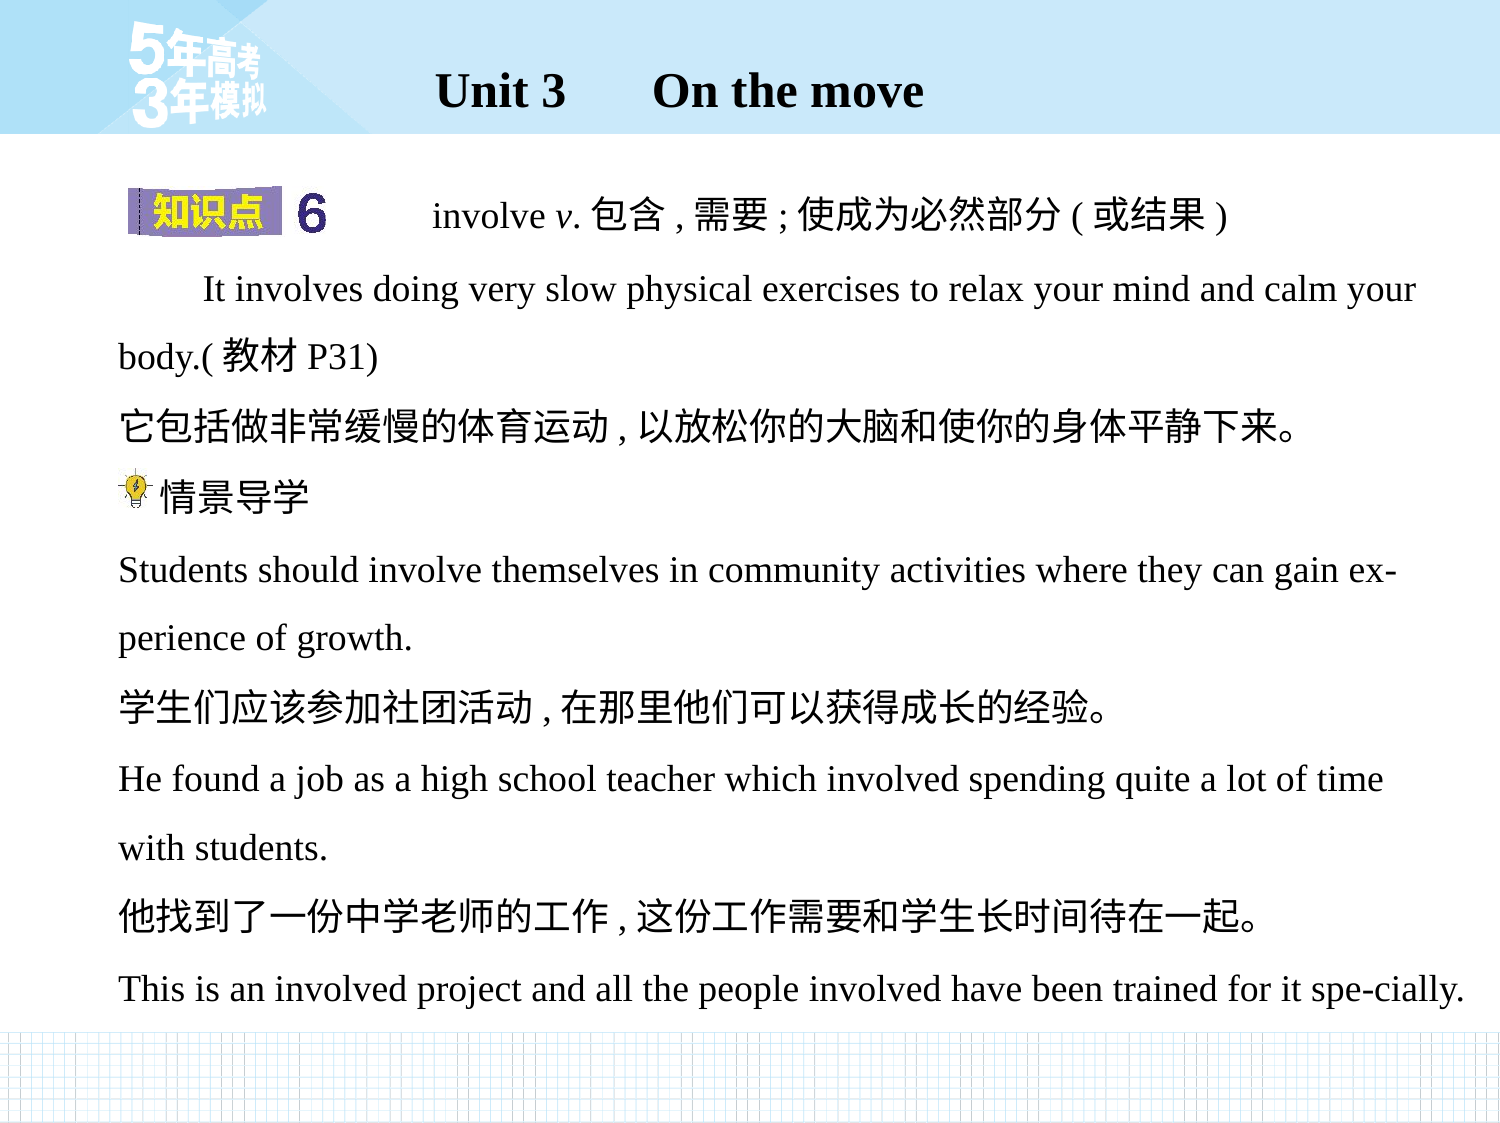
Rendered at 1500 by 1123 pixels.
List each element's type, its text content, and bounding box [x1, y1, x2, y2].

picture [0, 1021, 1500, 1123]
text_box involve v.包含,需要;使成为必然部分(或结果) It involves doing very slow physical exercises to relax your mind and calm your body.(教材P31) 它包括做非常缓慢的体育运动,以放松你的大脑和使你的身体平静下来。 情景导学 Students should involve themselves in community activities where they can gain ex- perience of growth. 学生们应该参加社团活动,在那里他们可以获得成长的经验。 He found a job as a high school teacher which involved spending quite a lot of time with students. 他找到了一份中学老师的工作,这份工作需要和学生长时间待在一起。 This is an involved project and all the people involved have been trained for it spe-cially. [118, 150, 1483, 1010]
picture [0, 0, 1500, 134]
picture [117, 468, 153, 509]
picture [128, 185, 326, 238]
